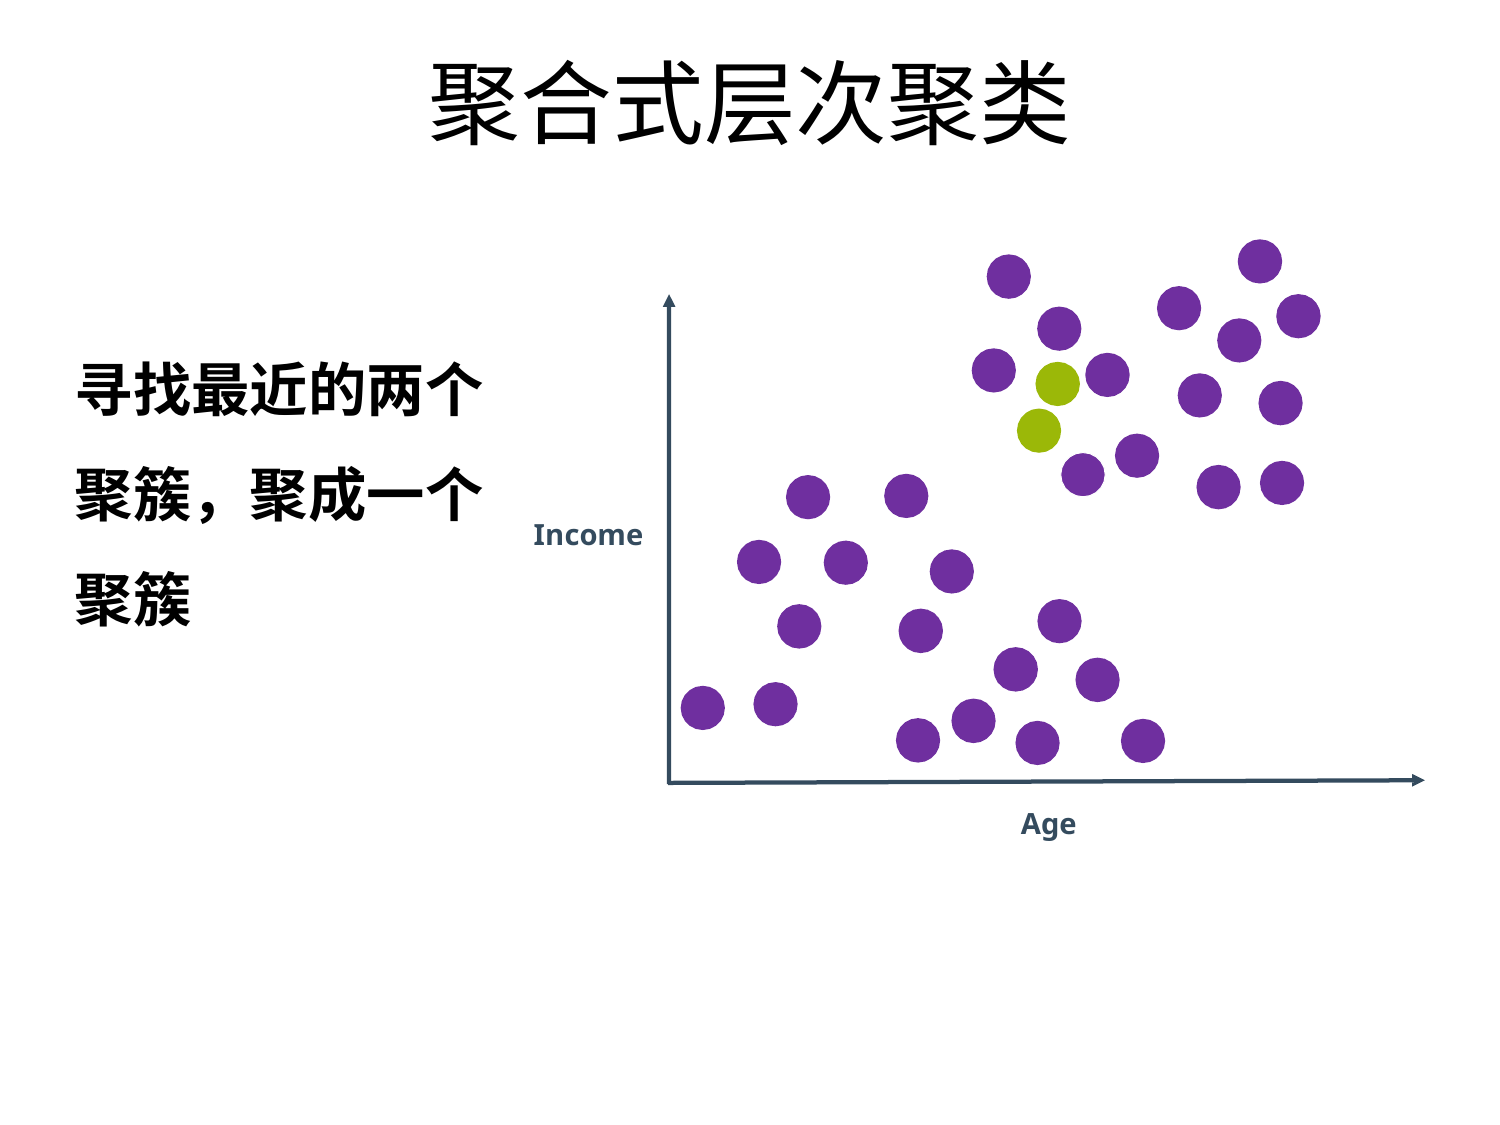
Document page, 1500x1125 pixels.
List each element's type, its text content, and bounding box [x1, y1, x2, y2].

text_box [884, 473, 929, 519]
text_box [1114, 433, 1160, 478]
text_box [1085, 352, 1130, 398]
text_box [1258, 380, 1303, 426]
text_box [777, 604, 822, 649]
text_box [1156, 286, 1202, 331]
text_box [668, 773, 1425, 787]
text_box [1075, 657, 1120, 703]
text_box [1015, 720, 1060, 766]
text_box [1037, 306, 1082, 351]
text_box [680, 685, 725, 731]
text_box [1037, 599, 1082, 644]
text_box [1035, 361, 1080, 407]
text_box [1237, 239, 1283, 284]
text_box [1276, 294, 1321, 339]
text_box [785, 475, 831, 520]
text_box Income [531, 513, 663, 551]
text_box Age [1018, 803, 1106, 841]
text_box [662, 294, 676, 785]
text_box [1259, 460, 1305, 506]
text_box [1120, 718, 1166, 764]
text_box [1016, 408, 1062, 453]
text_box [895, 718, 941, 763]
text_box [823, 540, 868, 585]
text_box [986, 254, 1031, 299]
text_box [971, 348, 1016, 393]
text_box 寻找最近的两个聚簇，聚成一个聚簇 [72, 315, 495, 633]
text_box [736, 539, 782, 585]
text_box [1060, 452, 1106, 497]
text_box [1196, 464, 1241, 510]
text_box [1177, 373, 1222, 418]
text_box [993, 647, 1038, 692]
text_box [929, 549, 974, 594]
title 聚合式层次聚类 [75, 7, 1425, 195]
text_box [951, 698, 996, 744]
text_box [1217, 318, 1262, 363]
text_box [753, 682, 798, 727]
text_box [898, 608, 943, 654]
